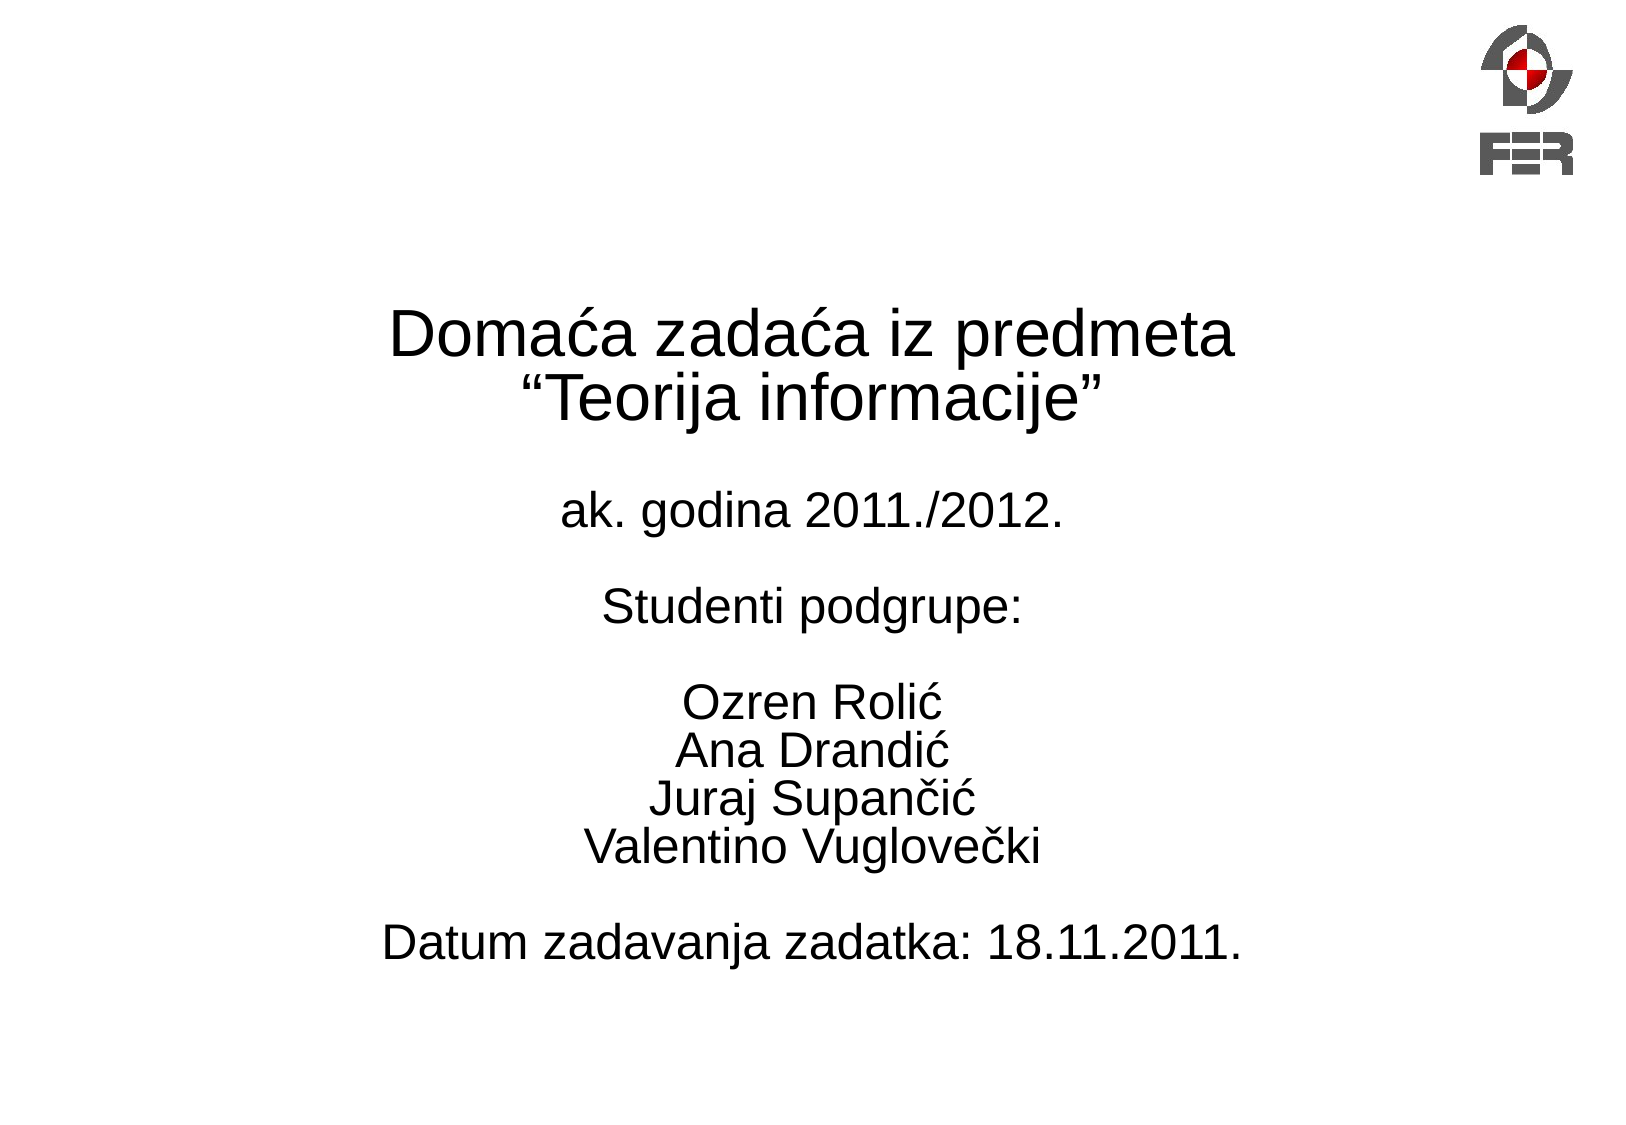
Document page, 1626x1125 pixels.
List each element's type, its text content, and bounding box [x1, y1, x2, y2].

title Domaća zadaća iz predmeta “Teorija informacije” ak. godina 2011./2012. Studenti podgrupe: Ozren Rolić Ana Drandić Juraj Supančić Valentino Vuglovečki Datum zadavanja zadatka: 18.11.2011. [121, 187, 1504, 1088]
picture [1480, 24, 1573, 175]
